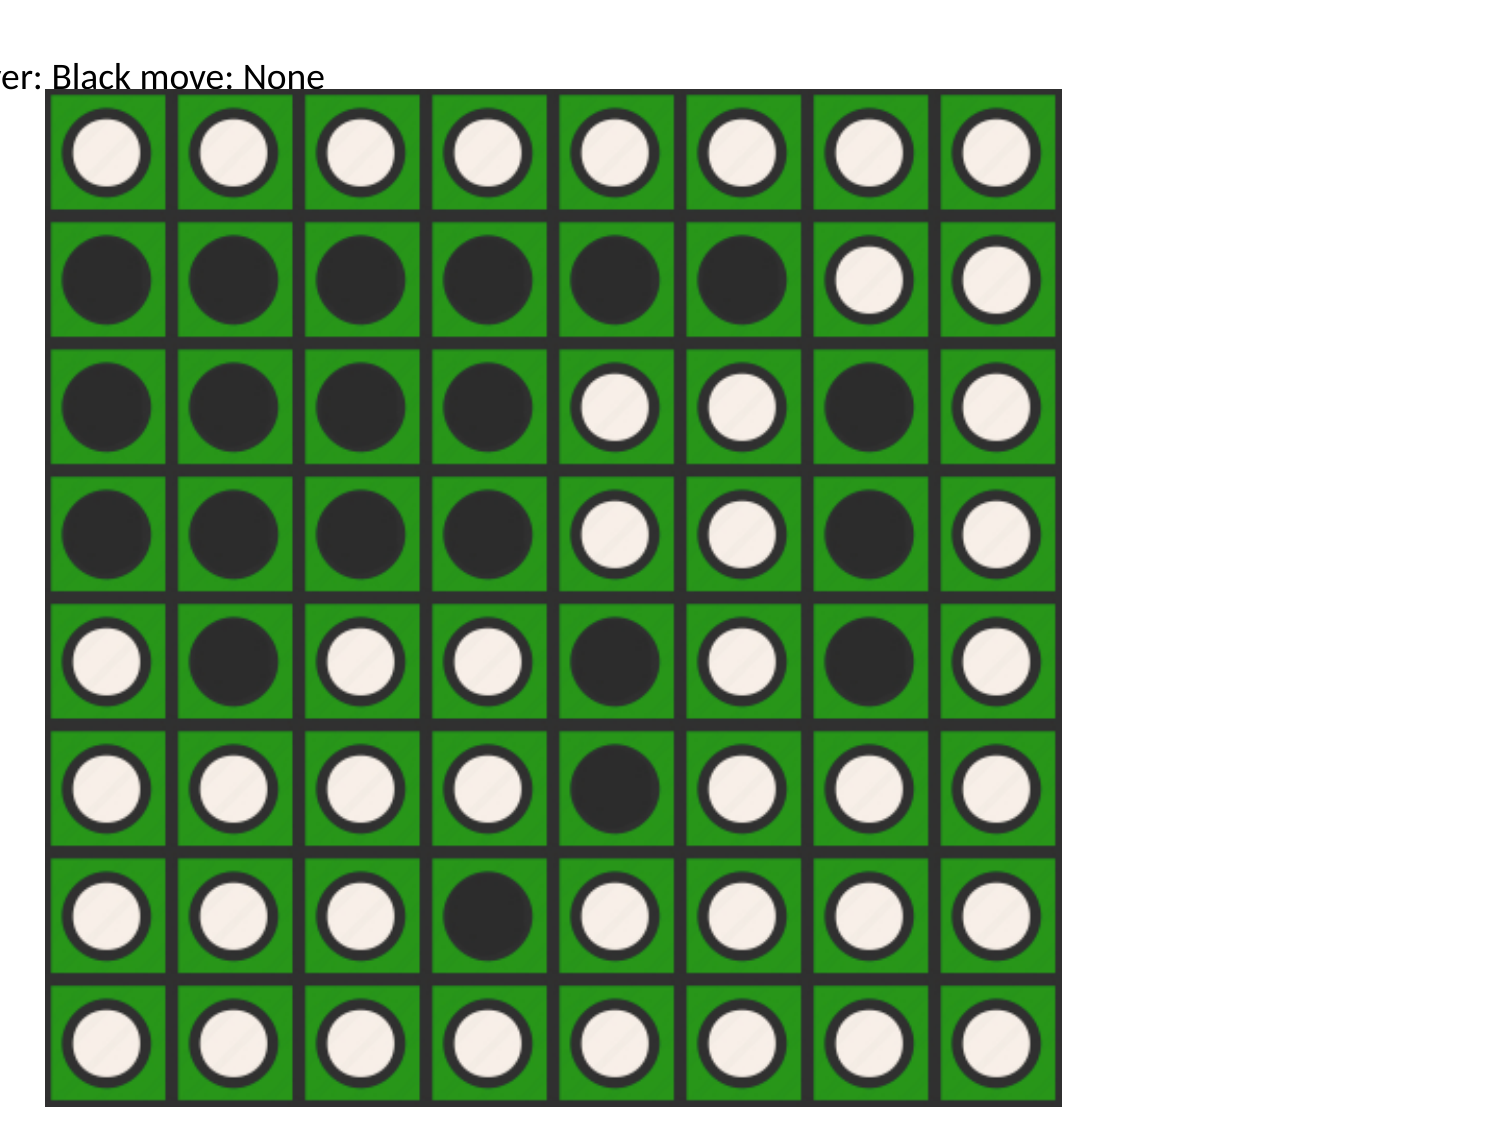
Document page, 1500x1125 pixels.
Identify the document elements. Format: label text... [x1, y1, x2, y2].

picture [44, 89, 1062, 1107]
text_box turn: 61 player: Black move: None [0, 44, 341, 105]
